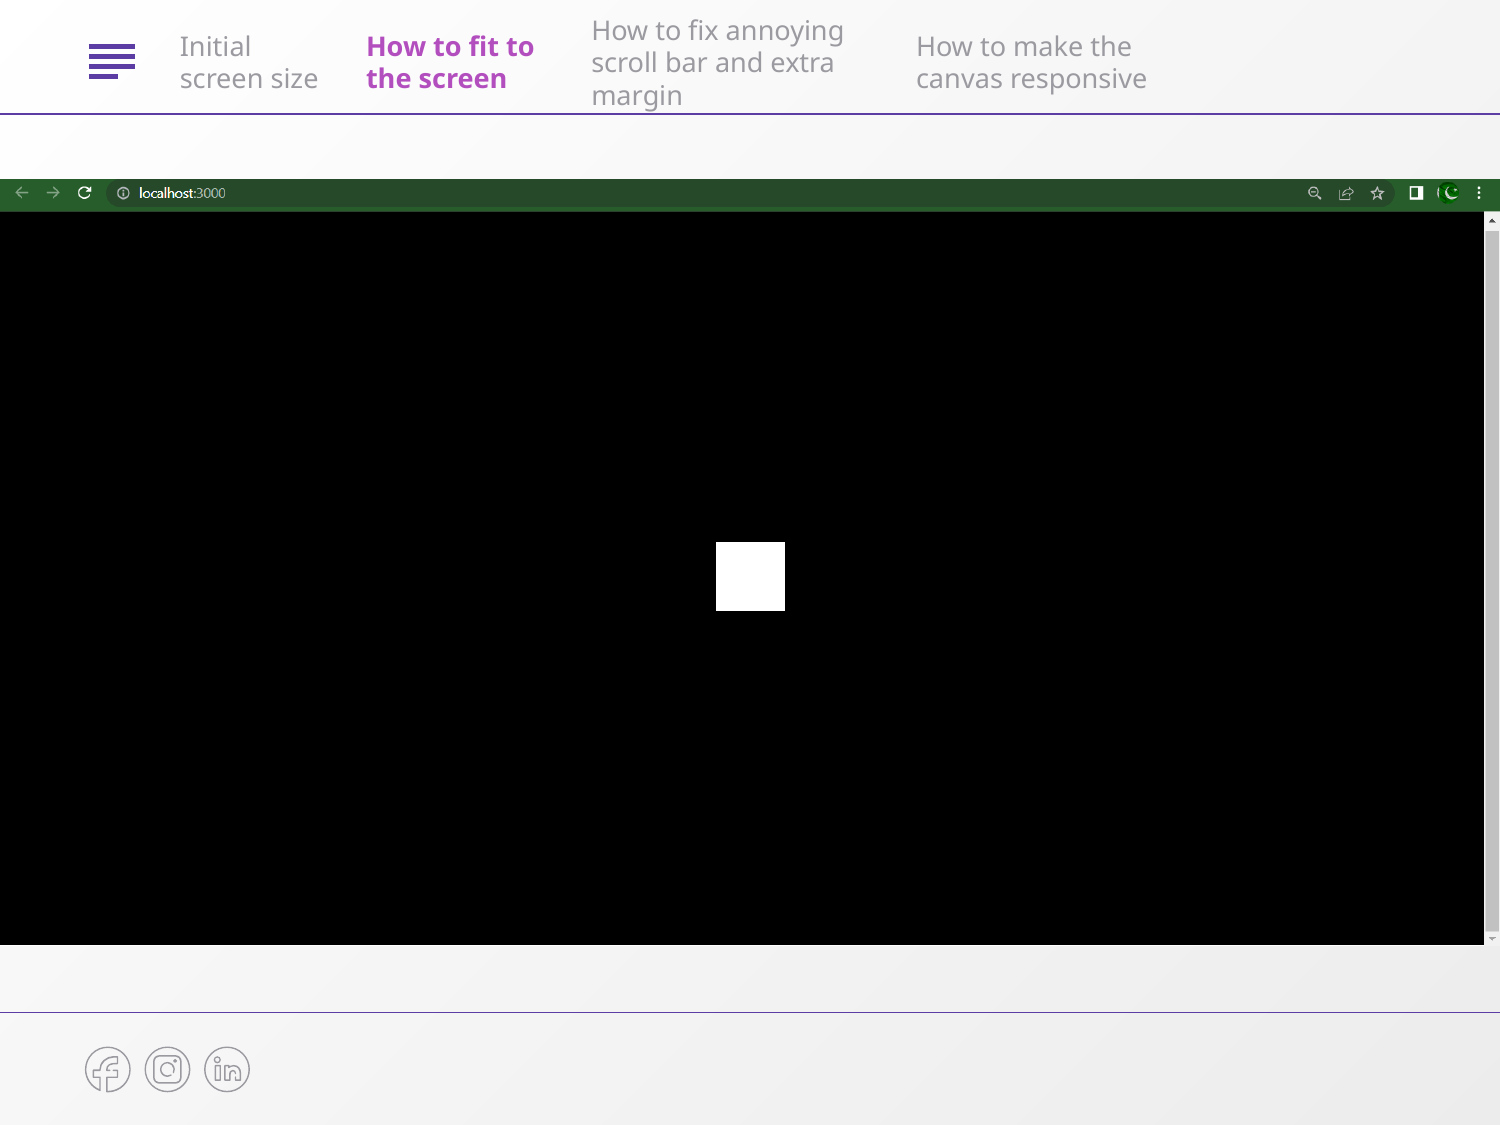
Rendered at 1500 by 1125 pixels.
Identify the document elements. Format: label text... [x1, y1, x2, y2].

picture [0, 178, 1500, 946]
subtitle How to fit to the screen [350, 28, 561, 96]
subtitle How to make the canvas responsive [900, 28, 1196, 96]
subtitle Initial screen size [164, 28, 344, 96]
subtitle How to fix annoying scroll bar and extra margin [576, 28, 885, 96]
